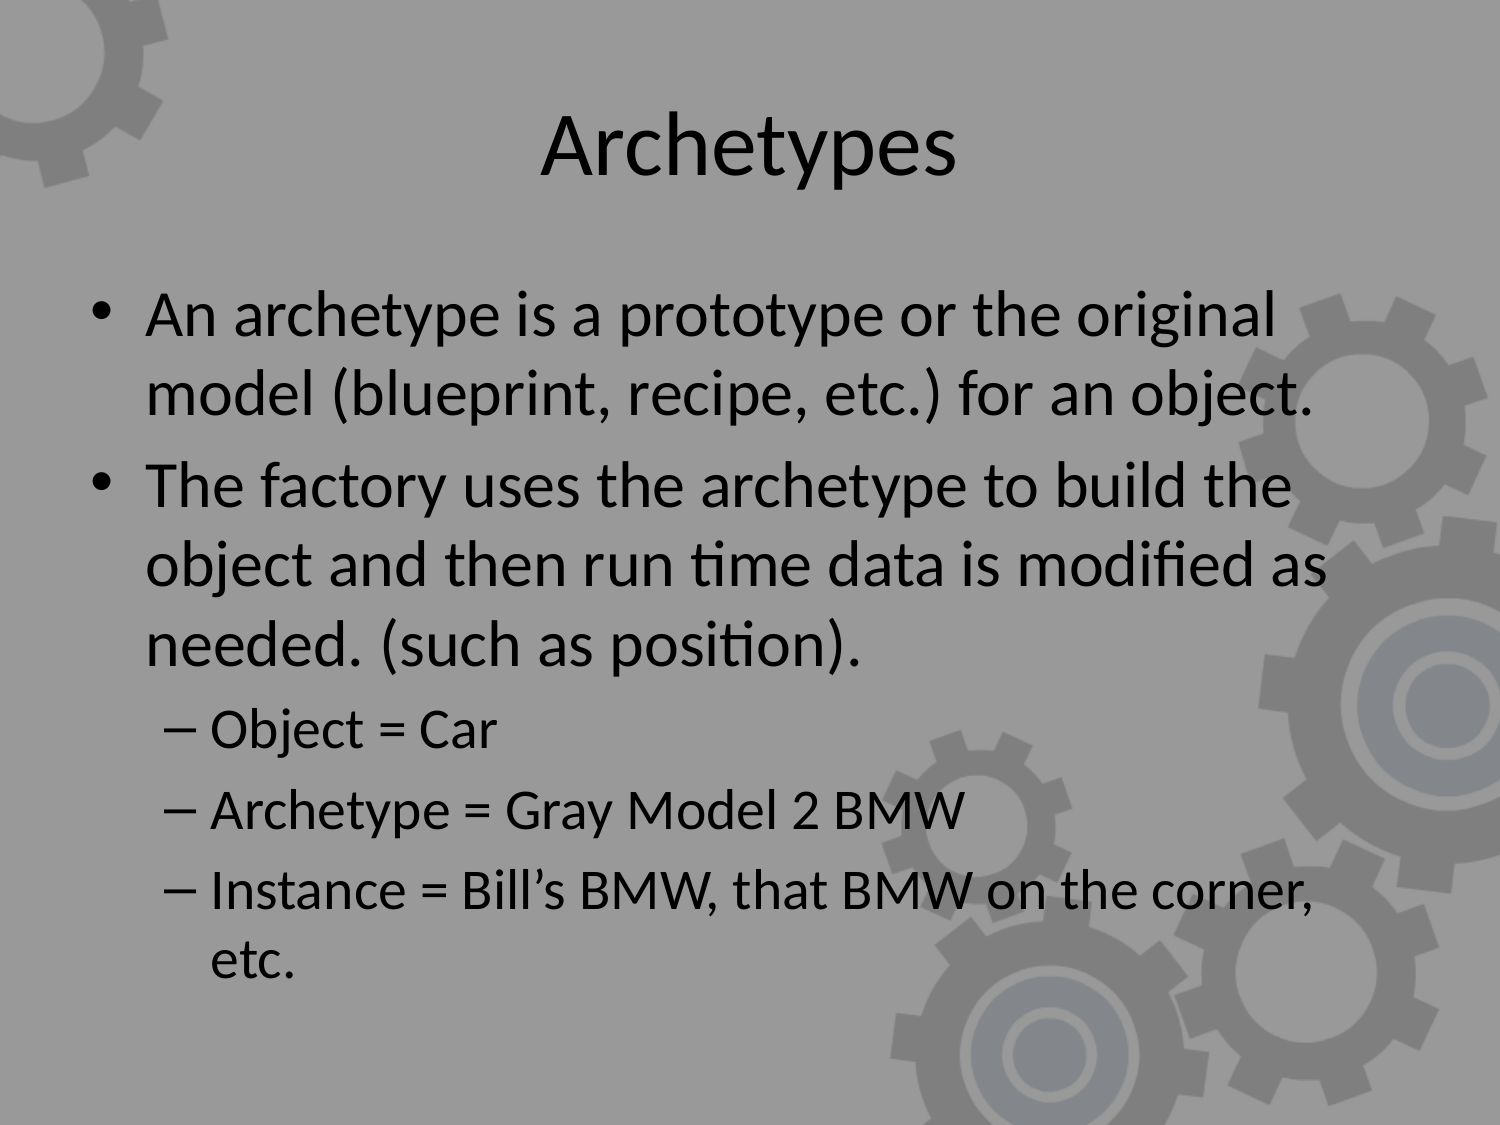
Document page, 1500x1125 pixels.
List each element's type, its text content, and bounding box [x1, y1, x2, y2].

list An archetype is a prototype or the original model (blueprint, recipe, etc.) for an object. The factory uses the archetype to build the object and then run time data is modified as needed. (such as position). Object = Car Archetype = Gray Model 2 BMW Instance = Bill’s BMW, that BMW on the corner, etc. [75, 262, 1425, 1005]
title Archetypes [75, 45, 1425, 233]
picture [0, 0, 1500, 1125]
